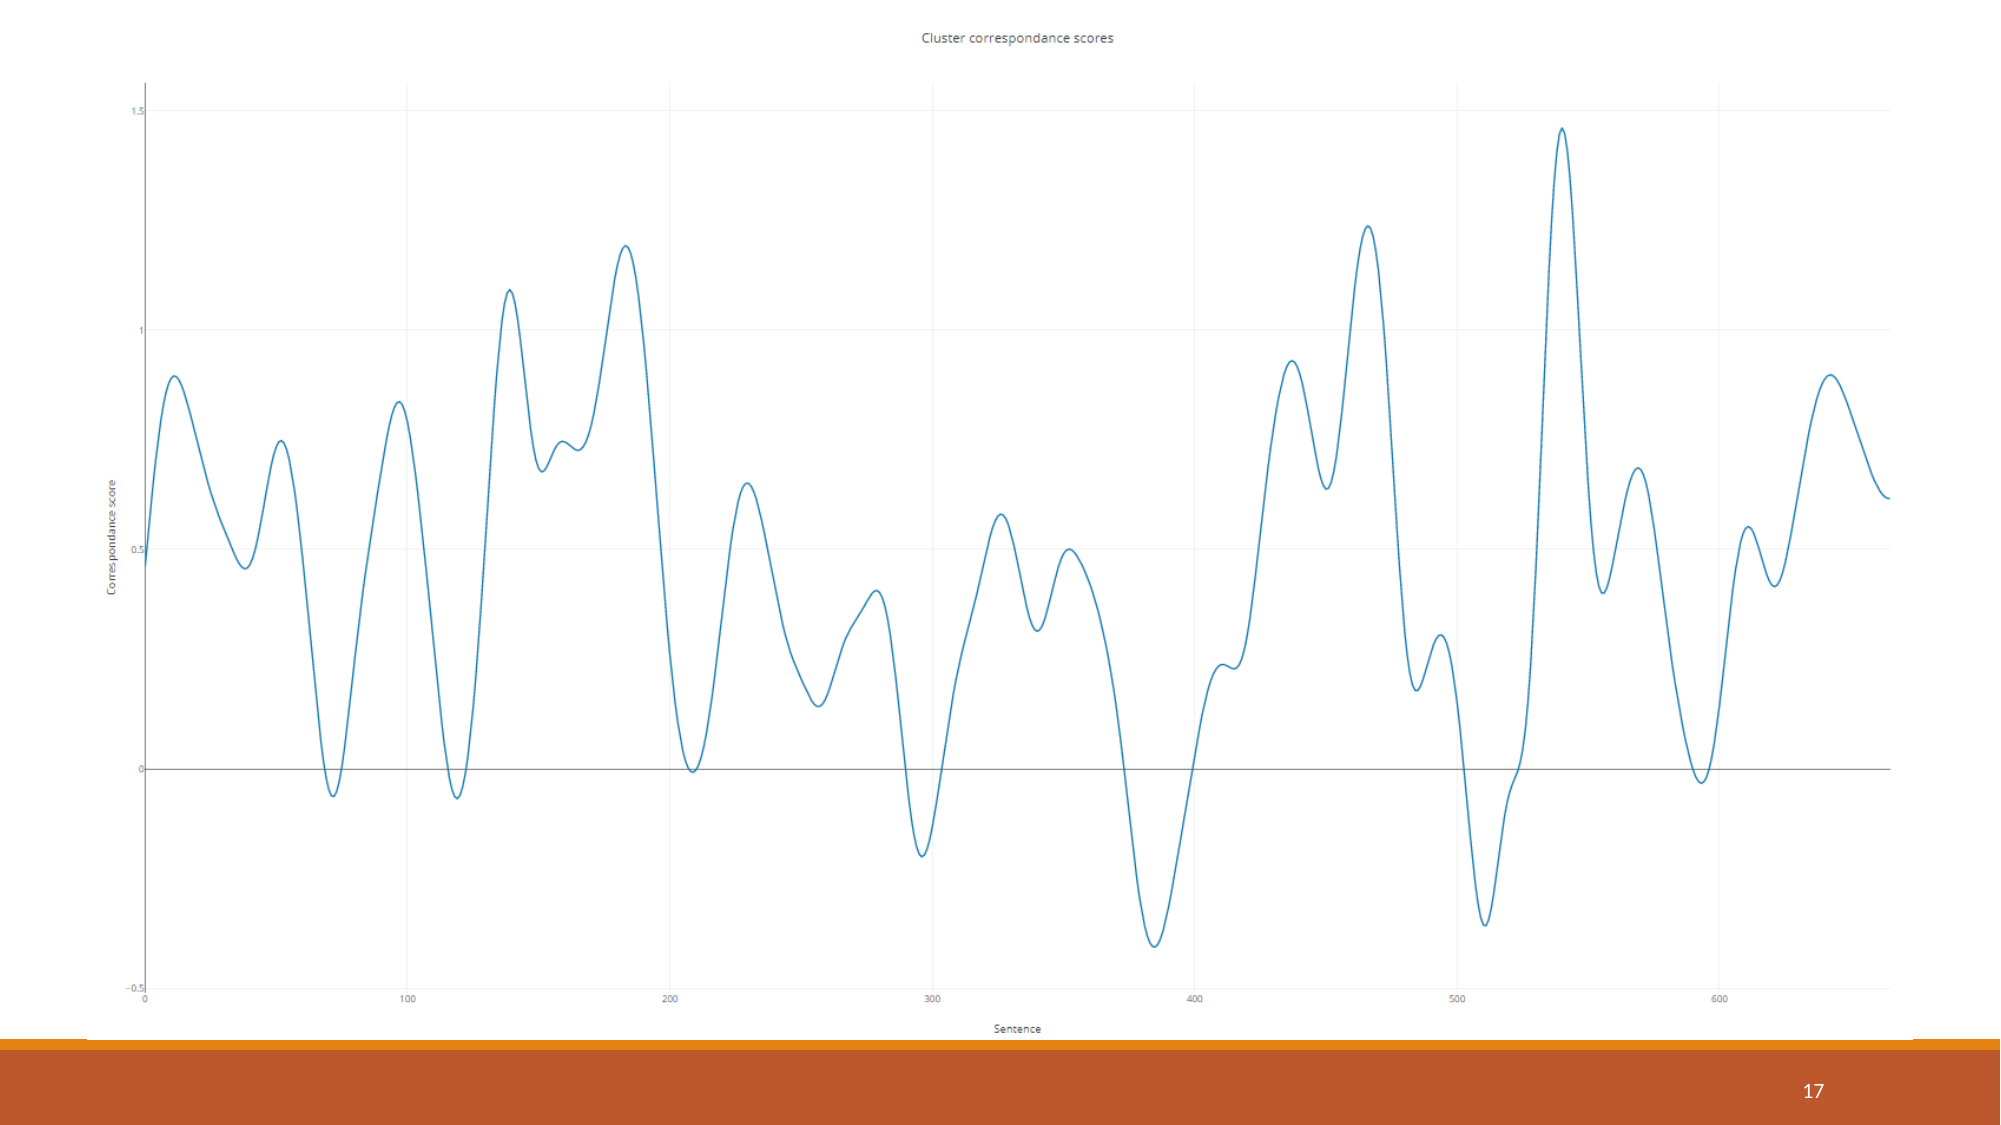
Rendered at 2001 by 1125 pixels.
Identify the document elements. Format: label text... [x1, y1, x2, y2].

picture [87, 4, 1913, 1041]
slide_number 17 [1624, 1059, 1840, 1120]
